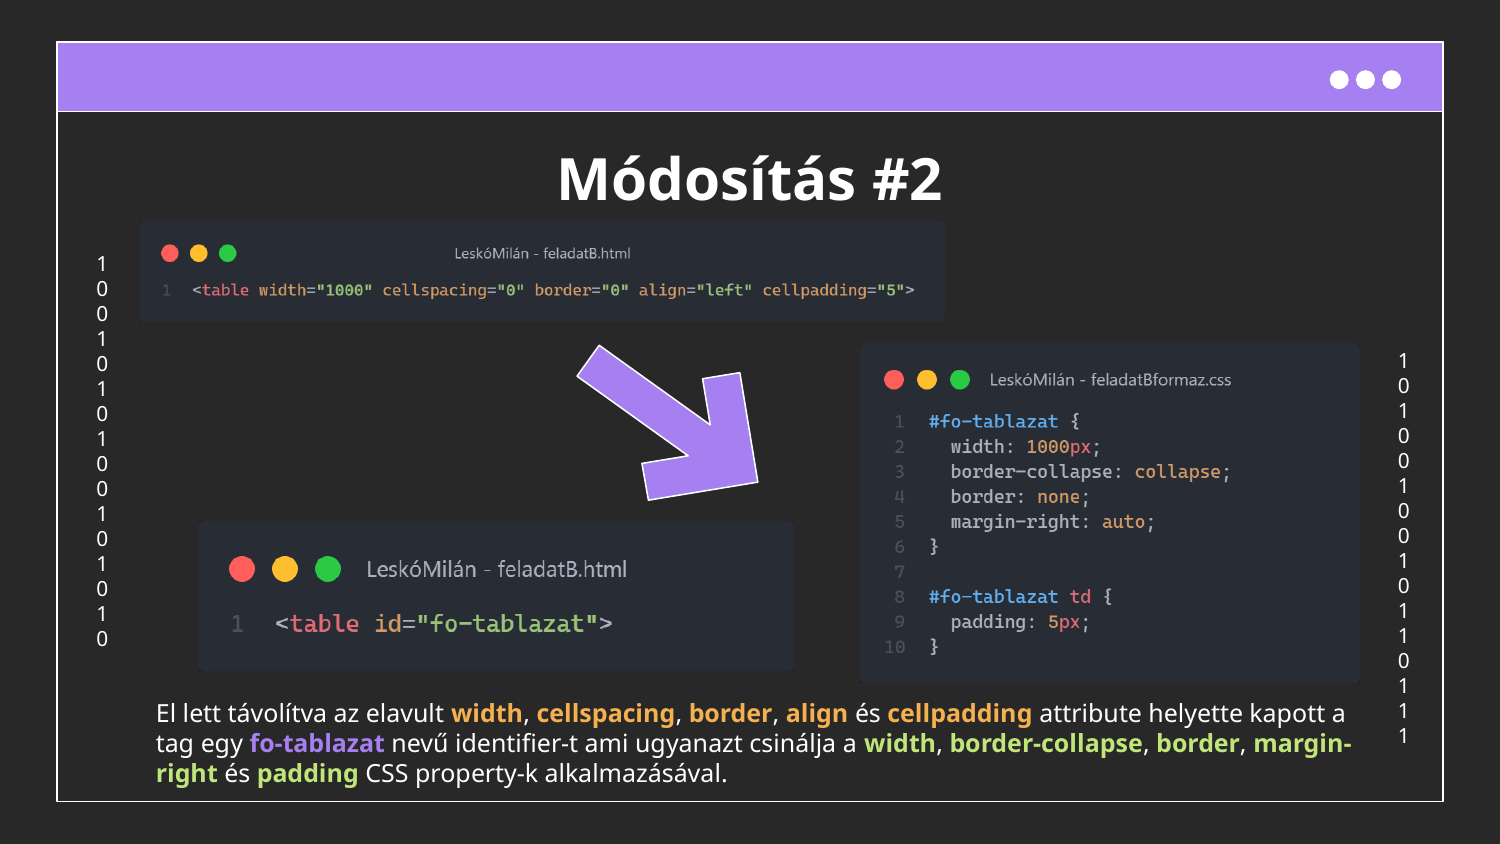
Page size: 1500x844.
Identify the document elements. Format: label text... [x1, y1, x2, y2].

picture [197, 521, 794, 671]
title Módosítás #2 [118, 127, 1382, 222]
picture [140, 220, 945, 322]
text_box [577, 345, 758, 501]
list El lett távolítva az elavult width, cellspacing, border, align és cellpadding attribute helyette kapott a tag egy fo-tablazat nevű identifier-t ami ugyanazt csinálja a width, border-collapse, border, margin-right és padding CSS property-k alkalmazásával. [140, 682, 1382, 777]
picture [860, 343, 1360, 683]
